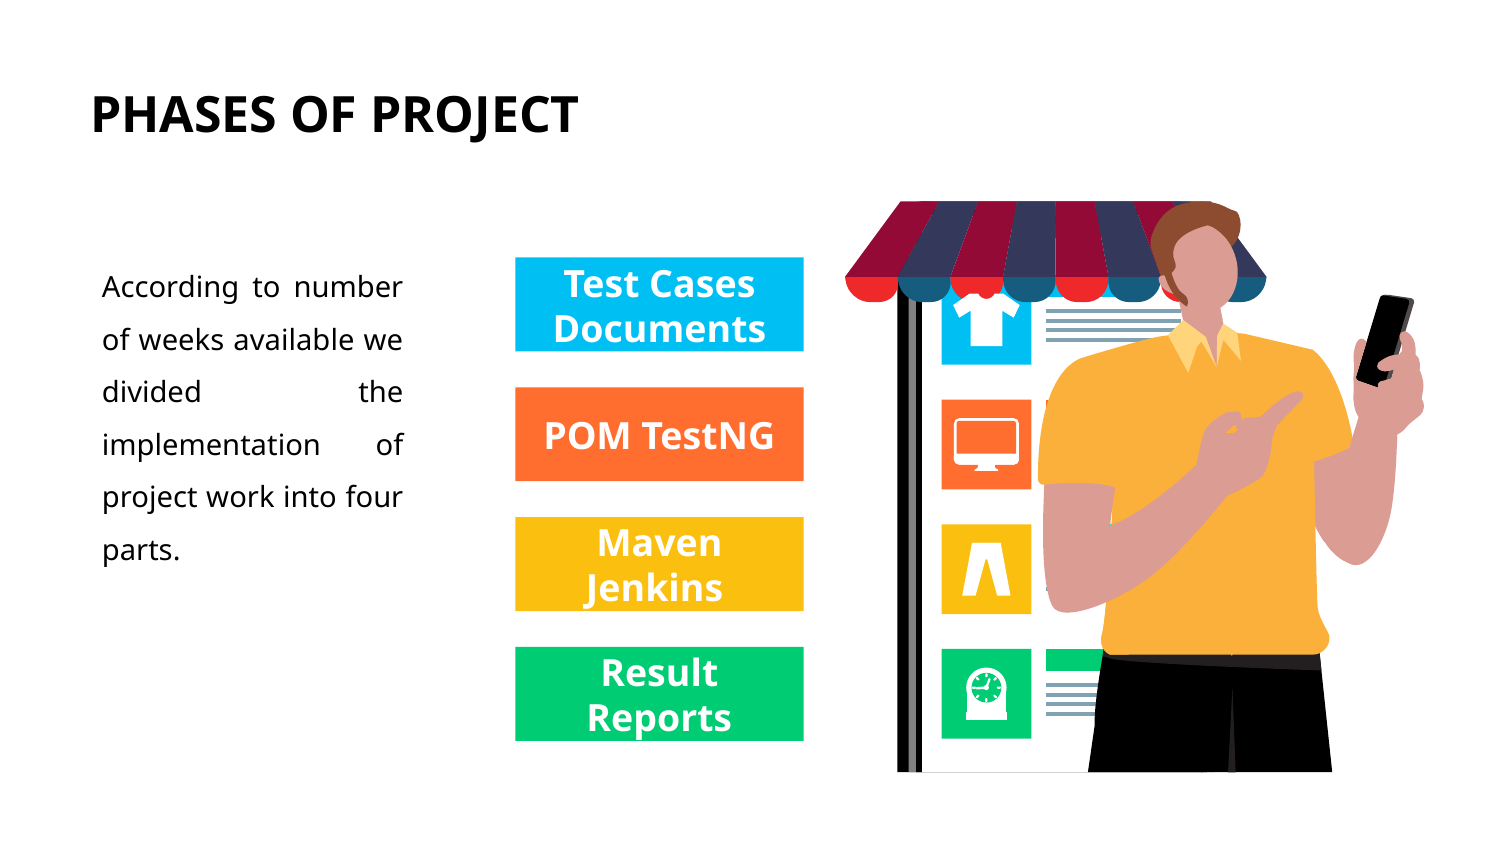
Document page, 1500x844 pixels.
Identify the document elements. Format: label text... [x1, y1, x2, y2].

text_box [965, 667, 1008, 721]
text_box Result Reports [515, 646, 804, 741]
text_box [844, 196, 1426, 773]
text_box Test Cases Documents [515, 257, 804, 352]
text_box POM TestNG [515, 387, 804, 482]
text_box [961, 542, 1011, 596]
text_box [953, 417, 1020, 472]
text_box Maven Jenkins [515, 517, 804, 612]
title PHASES OF PROJECT [75, 67, 1425, 162]
text_box According to number of weeks available we divided the implementation of project work into four parts. [86, 236, 419, 581]
